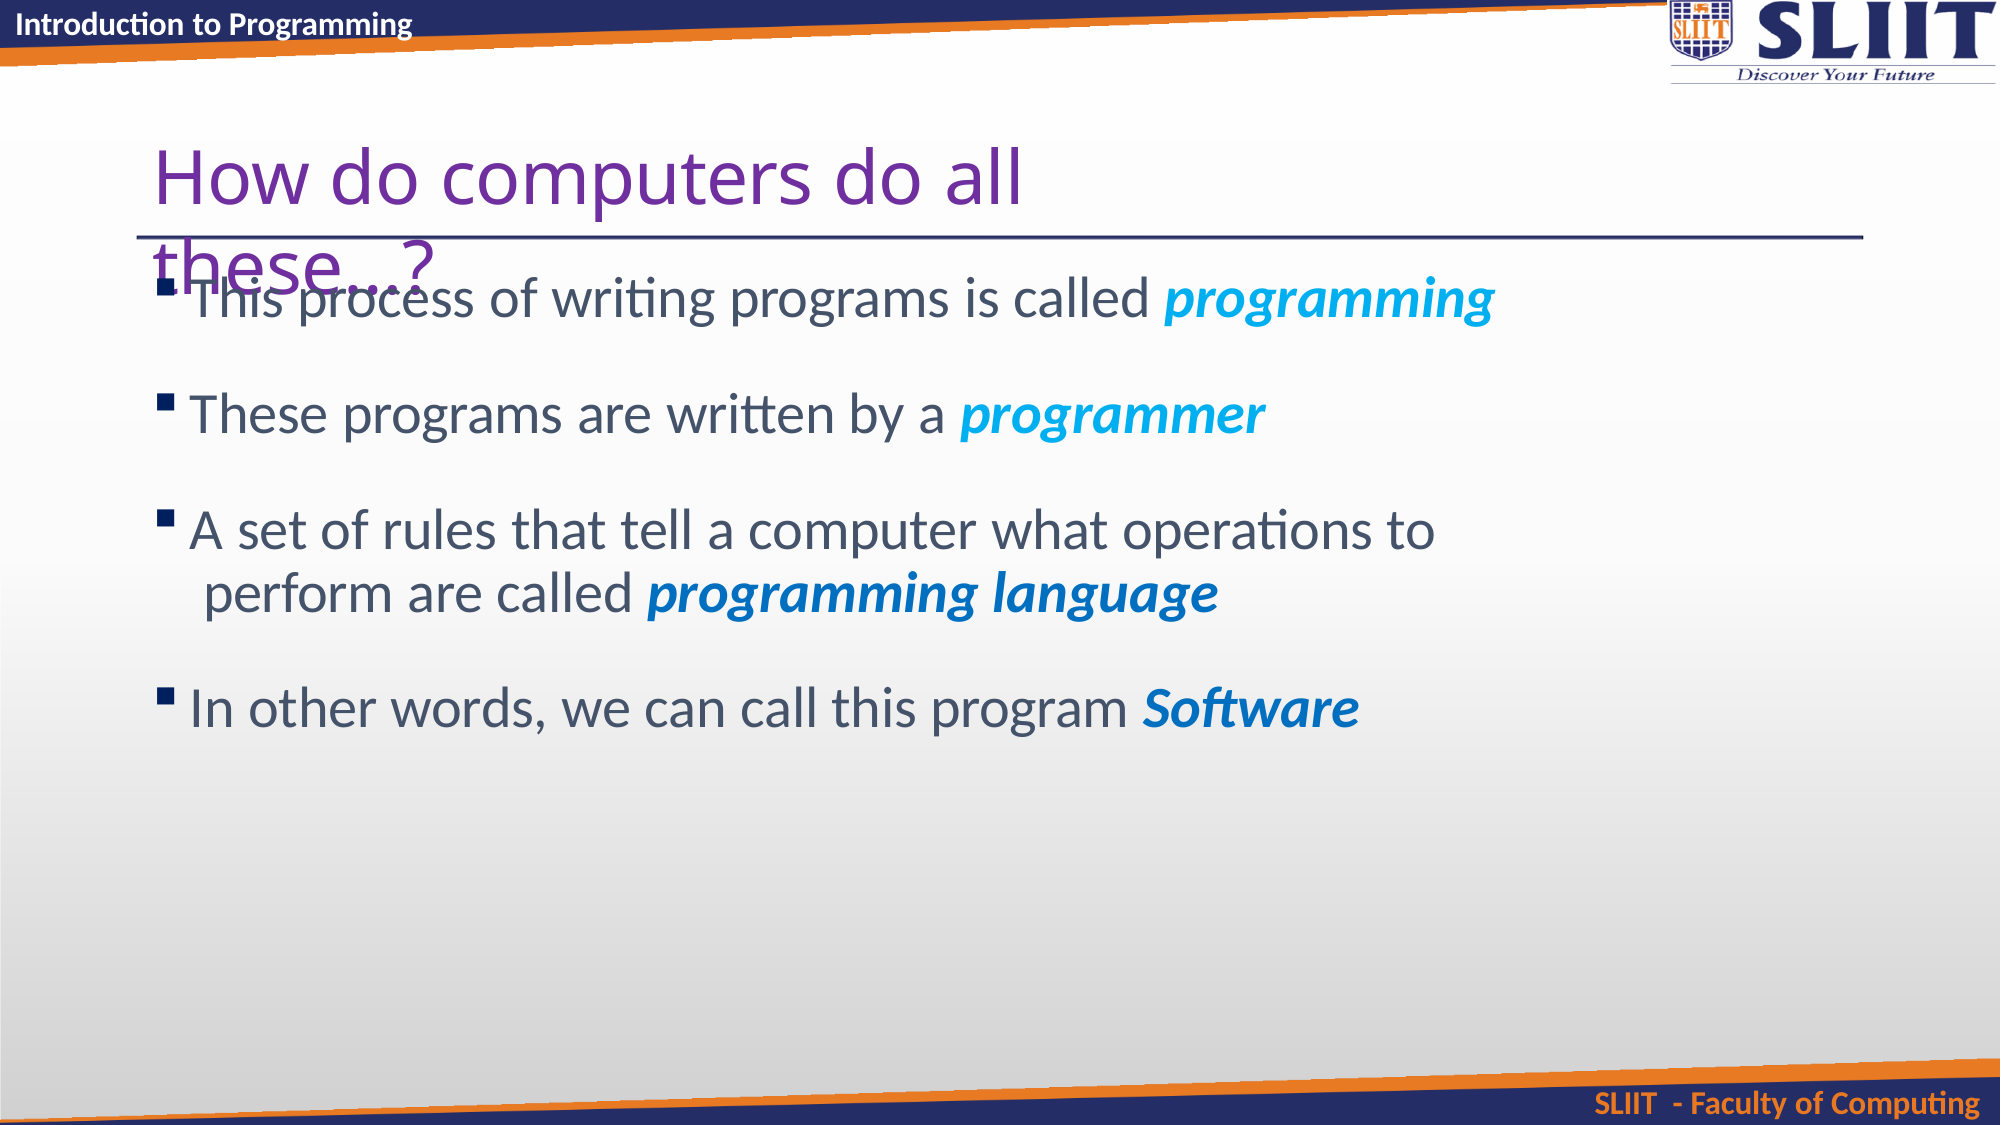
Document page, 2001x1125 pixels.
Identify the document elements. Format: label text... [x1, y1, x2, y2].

footer SLIIT - Faculty of Computing [1592, 1086, 1988, 1125]
text_box Introduction to Programming [12, 0, 421, 42]
text_box This process of writing programs is called programming These programs are written by a programmer A set of rules that tell a computer what operations to perform are called programming language In other words, we can call this program Software [150, 257, 1508, 739]
title How do computers do all these…? [150, 127, 1159, 232]
title How do computers do all these…? [150, 251, 1159, 257]
picture [0, 0, 2000, 1125]
